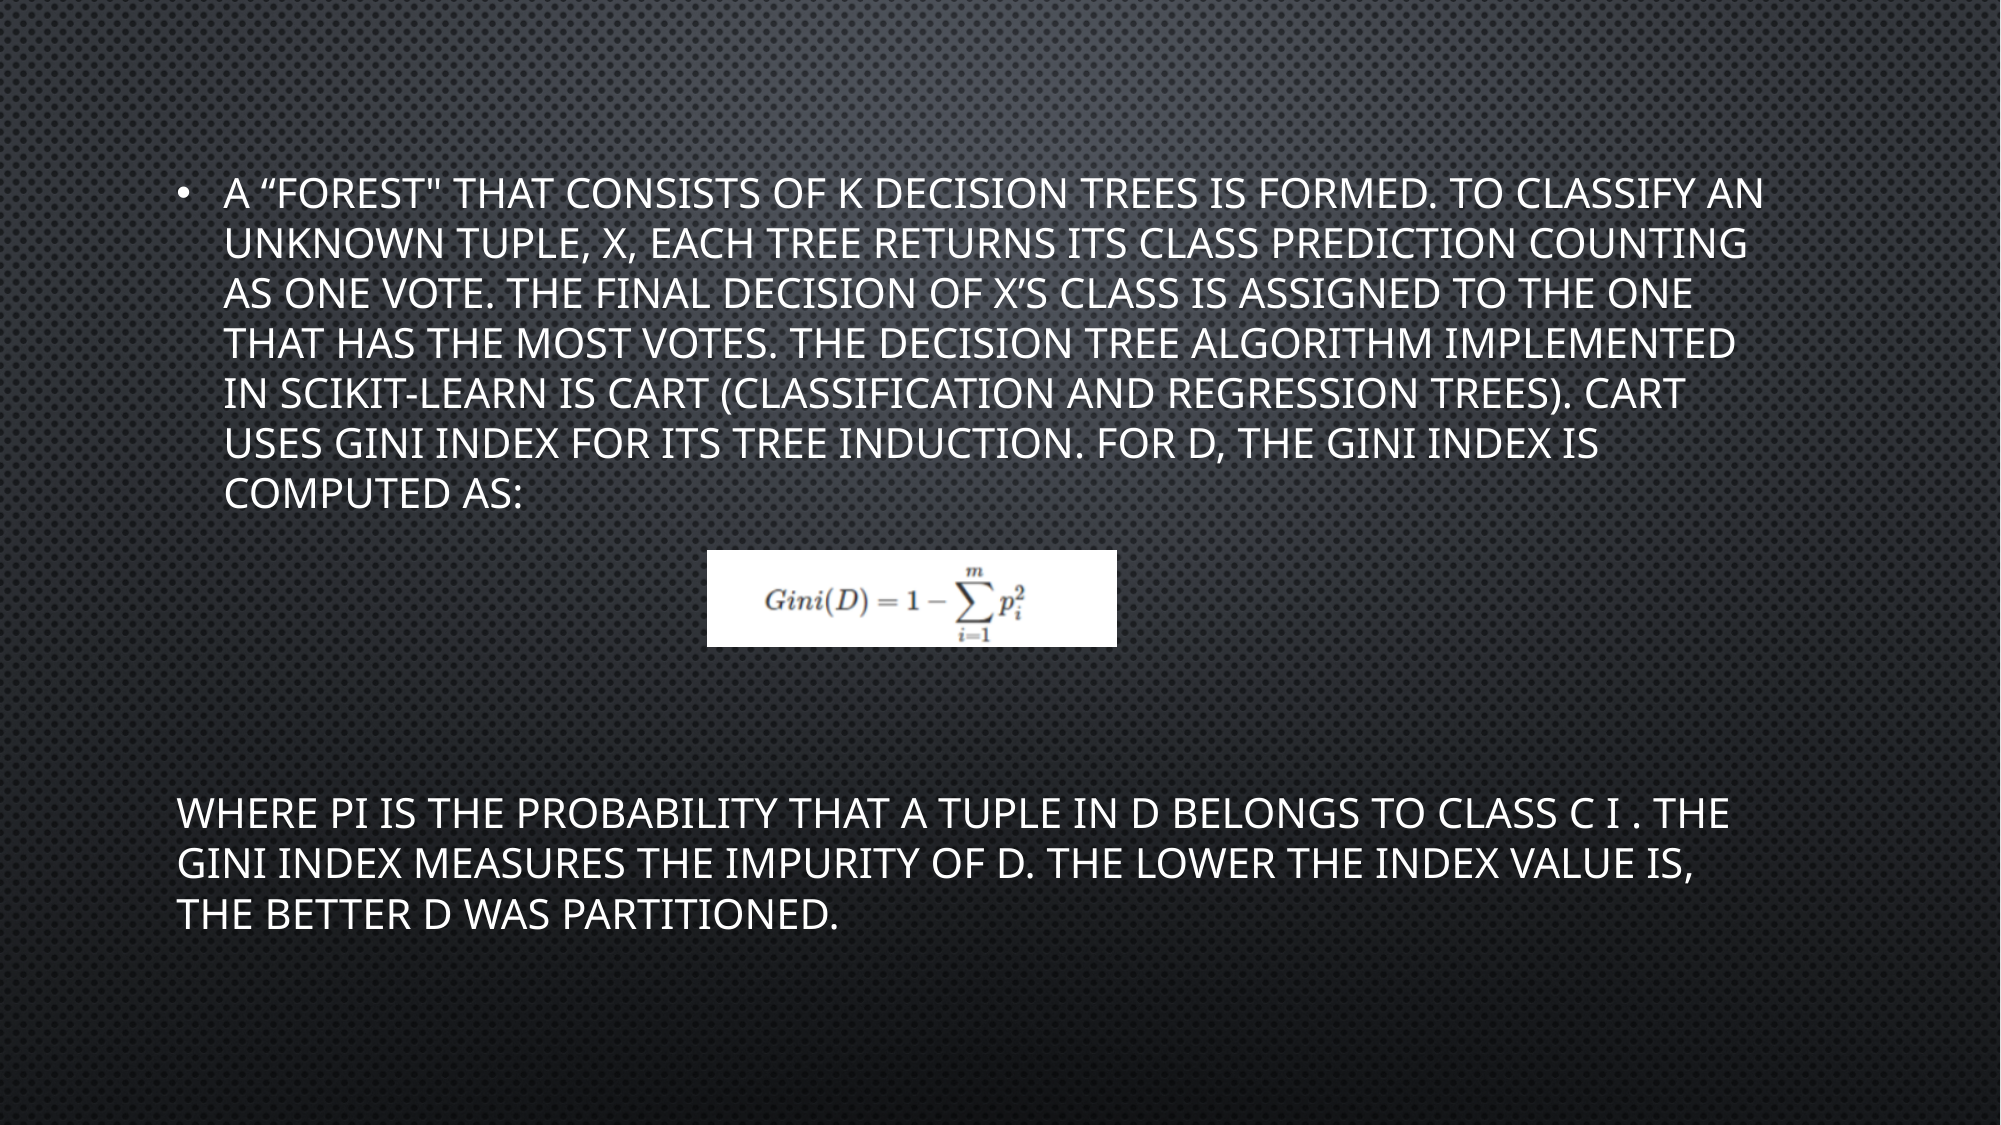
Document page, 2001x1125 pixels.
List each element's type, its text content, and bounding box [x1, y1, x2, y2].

list a “forest" that consists of k decision trees is formed. To classify an unknown tuple, X, each tree returns its class prediction counting as one vote. The final decision of X’s class is assigned to the one that has the most votes. The decision tree algorithm implemented in scikit-learn is CART (Classification and Regression Trees). CART uses Gini index for its tree induction. For D, the Gini index is computed as: [161, 85, 1787, 599]
picture [707, 550, 1117, 647]
title Where pi is the probability that a tuple in D belongs to class C i . The Gini index measures the impurity of D. The lower the index value is, the better D was partitioned. [161, 706, 1787, 1019]
